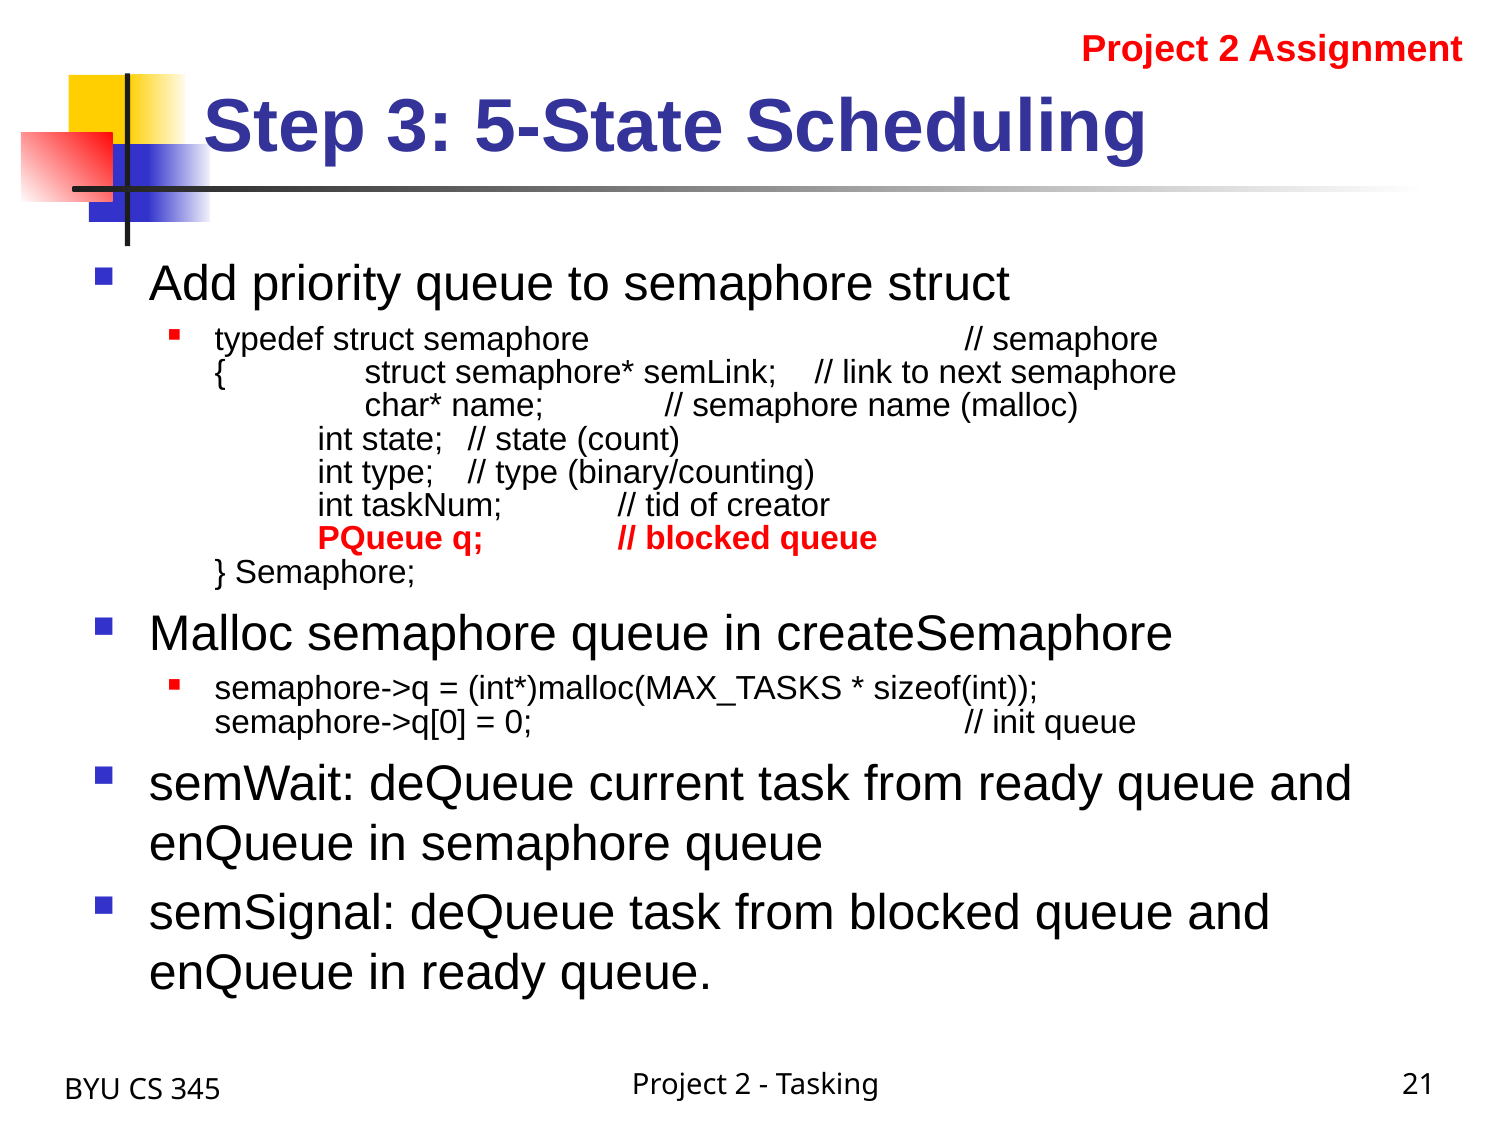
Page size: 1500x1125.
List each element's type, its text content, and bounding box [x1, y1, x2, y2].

text_box Project 2 Assignment [896, 16, 1478, 77]
slide_number 21 [1137, 1037, 1451, 1113]
title Step 3: 5-State Scheduling [188, 31, 1486, 174]
list Add priority queue to semaphore struct typedef struct semaphore // semaphore { struct semaphore* semLink; // link to next semaphore char* name; // semaphore name (malloc) int state; // state (count) int type; // type (binary/counting) int taskNum; // tid of creator PQueue q; // blocked queue } Semaphore; Malloc semaphore queue in createSemaphore semaphore->q = (int*)malloc(MAX_TASKS * sizeof(int)); semaphore->q[0] = 0; // init queue semWait: deQueue current task from ready queue and enQueue in semaphore queue semSignal: deQueue task from blocked queue and enQueue in ready queue. [77, 242, 1400, 1034]
footer Project 2 - Tasking [352, 1037, 1137, 1113]
slide_number BYU CS 345 [49, 1037, 352, 1113]
